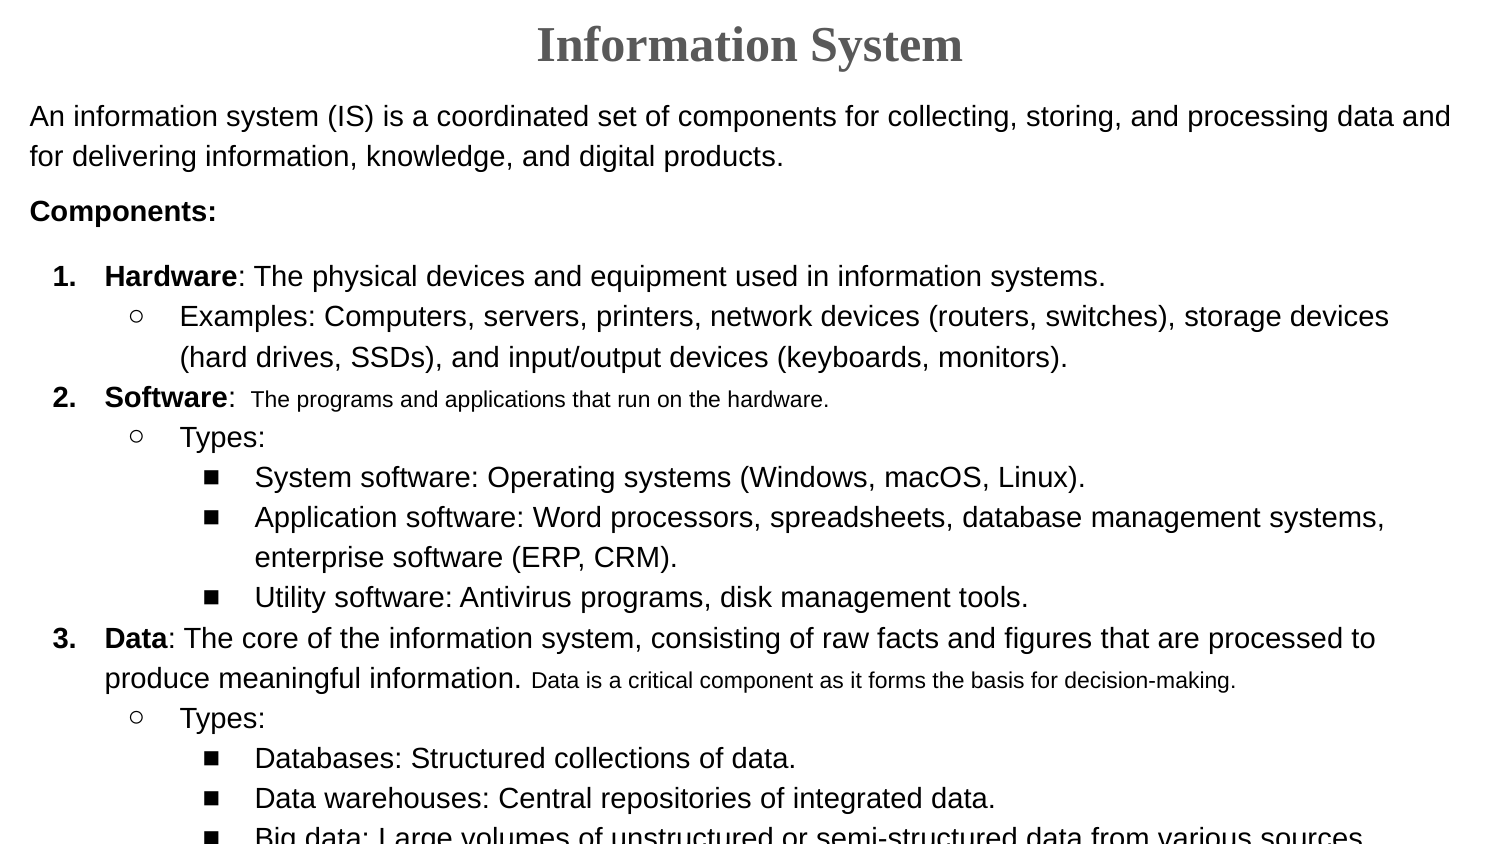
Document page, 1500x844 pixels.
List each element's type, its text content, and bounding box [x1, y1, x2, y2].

subtitle Components: Hardware: The physical devices and equipment used in information systems. Examples: Computers, servers, printers, network devices (routers, switches), storage devices (hard drives, SSDs), and input/output devices (keyboards, monitors). Software: The programs and applications that run on the hardware. Types: System software: Operating systems (Windows, macOS, Linux). Application software: Word processors, spreadsheets, database management systems, enterprise software (ERP, CRM). Utility software: Antivirus programs, disk management tools. Data: The core of the information system, consisting of raw facts and figures that are processed to produce meaningful information. Data is a critical component as it forms the basis for decision-making. Types: Databases: Structured collections of data. Data warehouses: Central repositories of integrated data. Big data: Large volumes of unstructured or semi-structured data from various sources. [14, 177, 1474, 264]
subtitle Information System [51, 2, 1449, 77]
subtitle An information system (IS) is a coordinated set of components for collecting, storing, and processing data and for delivering information, knowledge, and digital products. [14, 77, 1474, 164]
